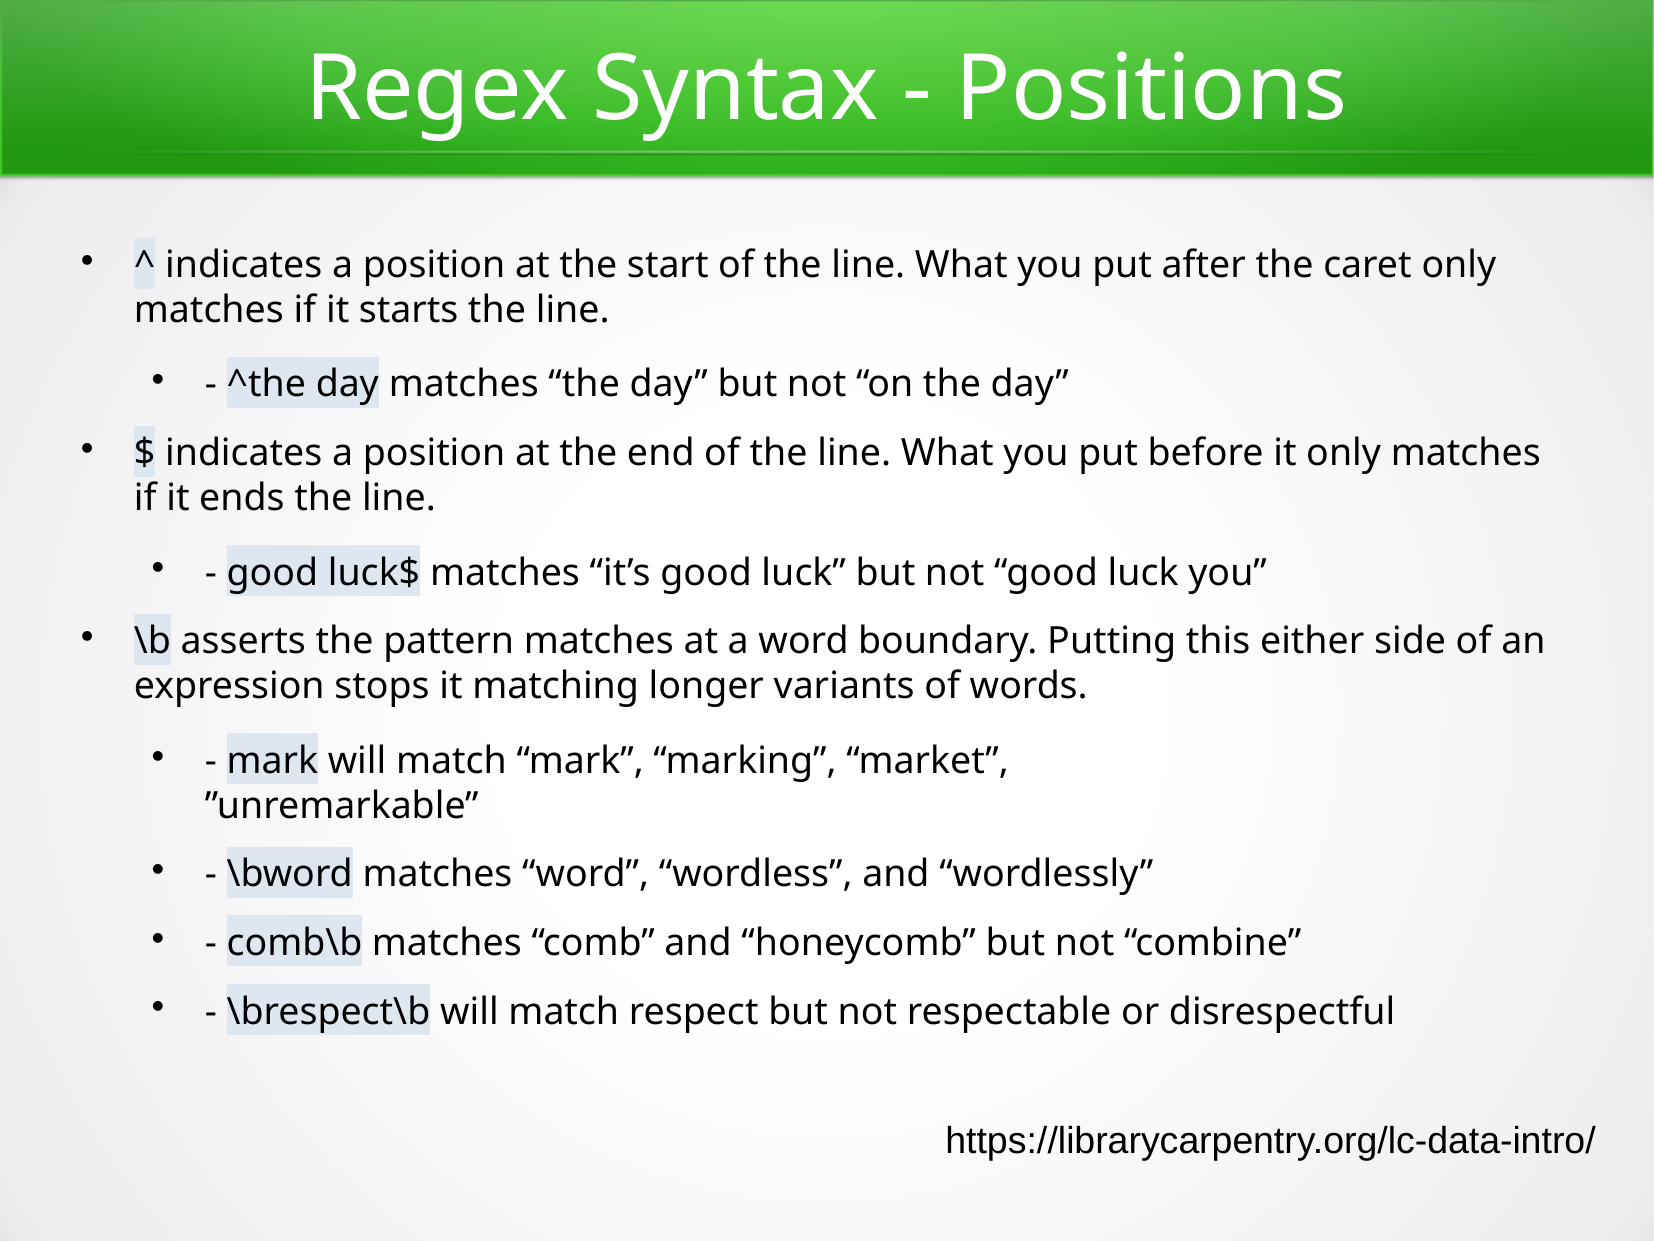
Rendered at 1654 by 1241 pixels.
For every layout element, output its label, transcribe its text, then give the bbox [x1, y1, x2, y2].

text_box https://librarycarpentry.org/lc-data-intro/ [930, 1108, 1611, 1166]
text_box Regex Syntax - Positions [82, 11, 1571, 154]
picture [0, 0, 1654, 1241]
text_box ^ indicates a position at the start of the line. What you put after the caret only matches if it starts the line. - ^the day matches “the day” but not “on the day” $ indicates a position at the end of the line. What you put before it only matches if it ends the line. - good luck$ matches “it’s good luck” but not “good luck you” \b asserts the pattern matches at a word boundary. Putting this either side of an expression stops it matching longer variants of words. - mark will match “mark”, “marking”, “market”, ”unremarkable” - \bword matches “word”, “wordless”, and “wordlessly” - comb\b matches “comb” and “honeycomb” but not “combine” - \brespect\b will match respect but not respectable or disrespectful [63, 239, 1560, 1095]
